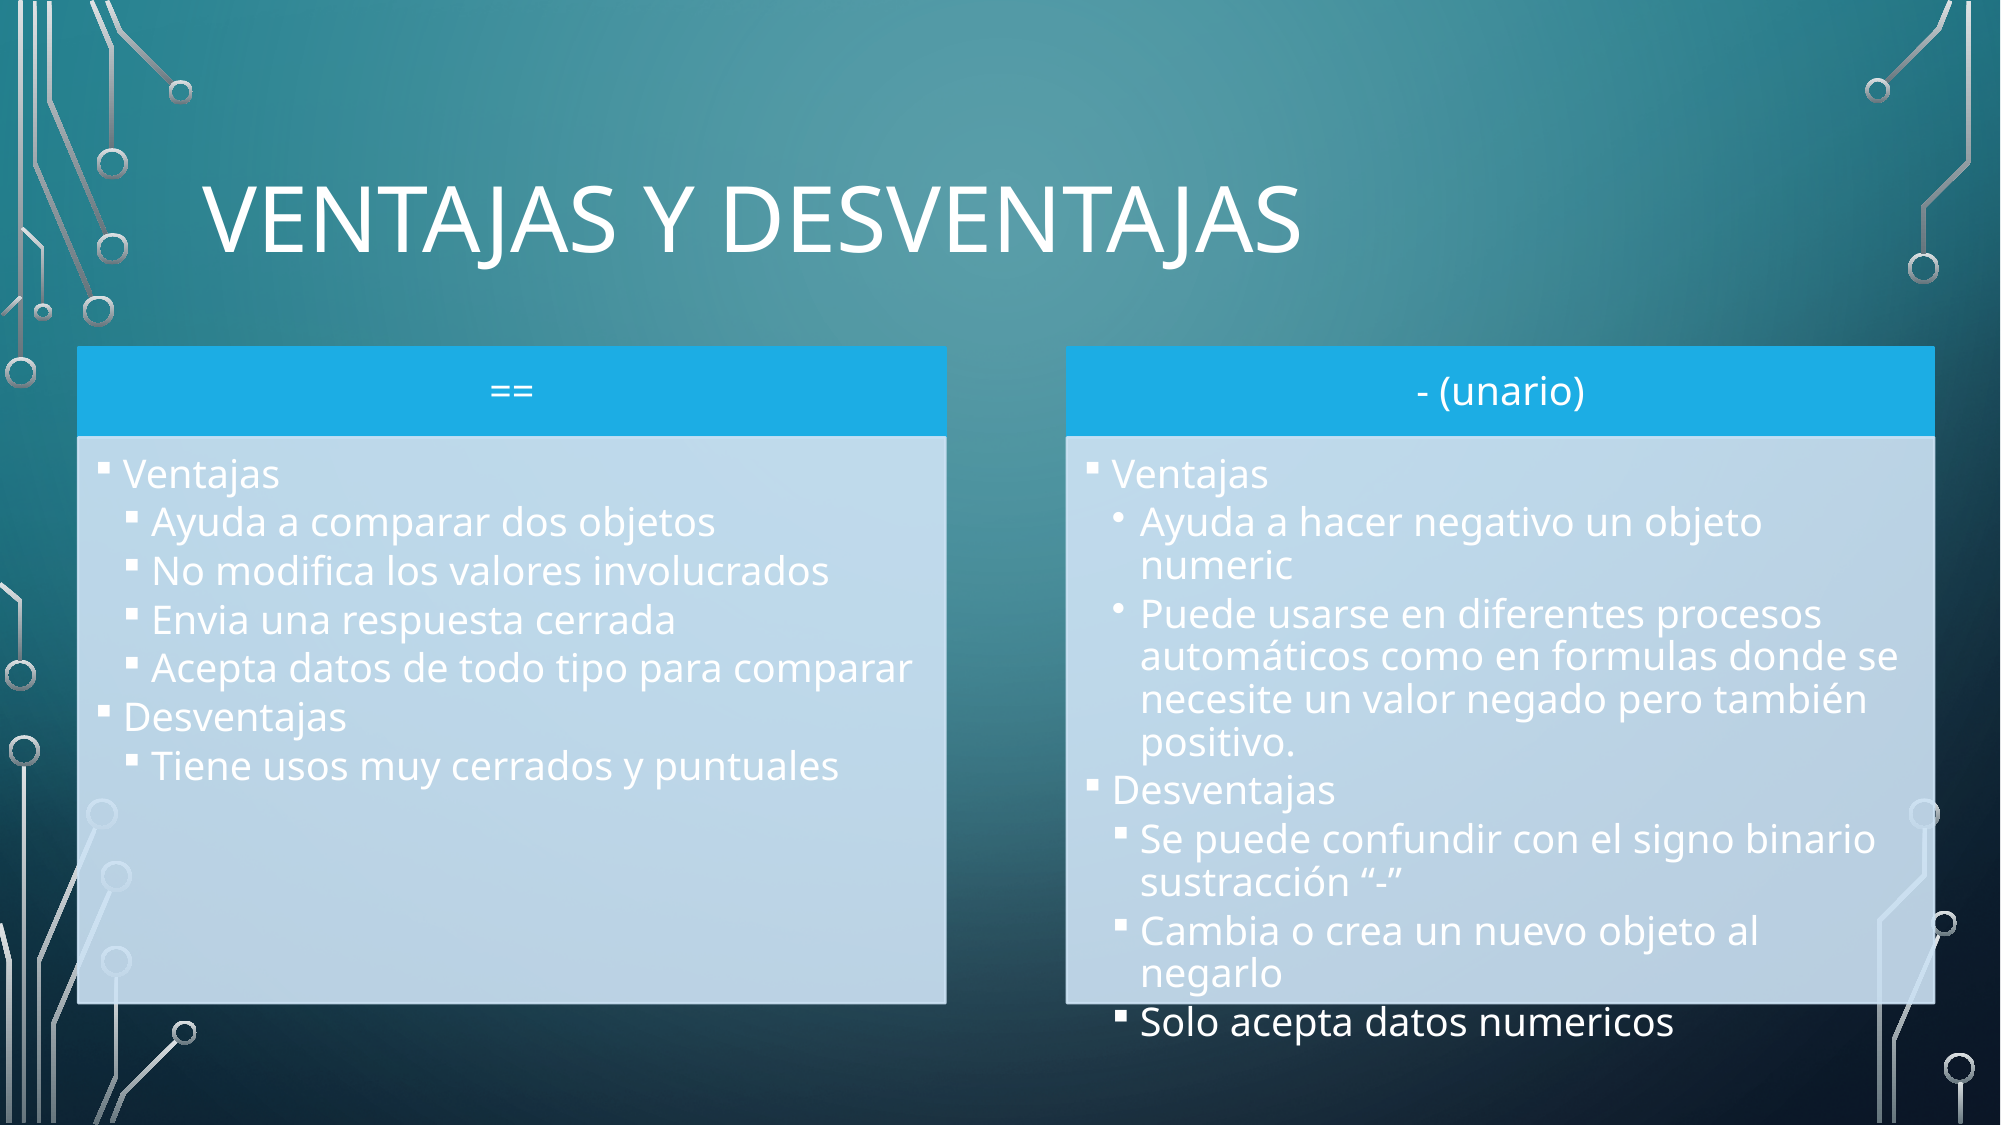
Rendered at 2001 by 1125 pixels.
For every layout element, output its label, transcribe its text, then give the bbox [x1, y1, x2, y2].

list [77, 306, 1935, 1045]
title Ventajas y desventajas [187, 101, 1813, 306]
